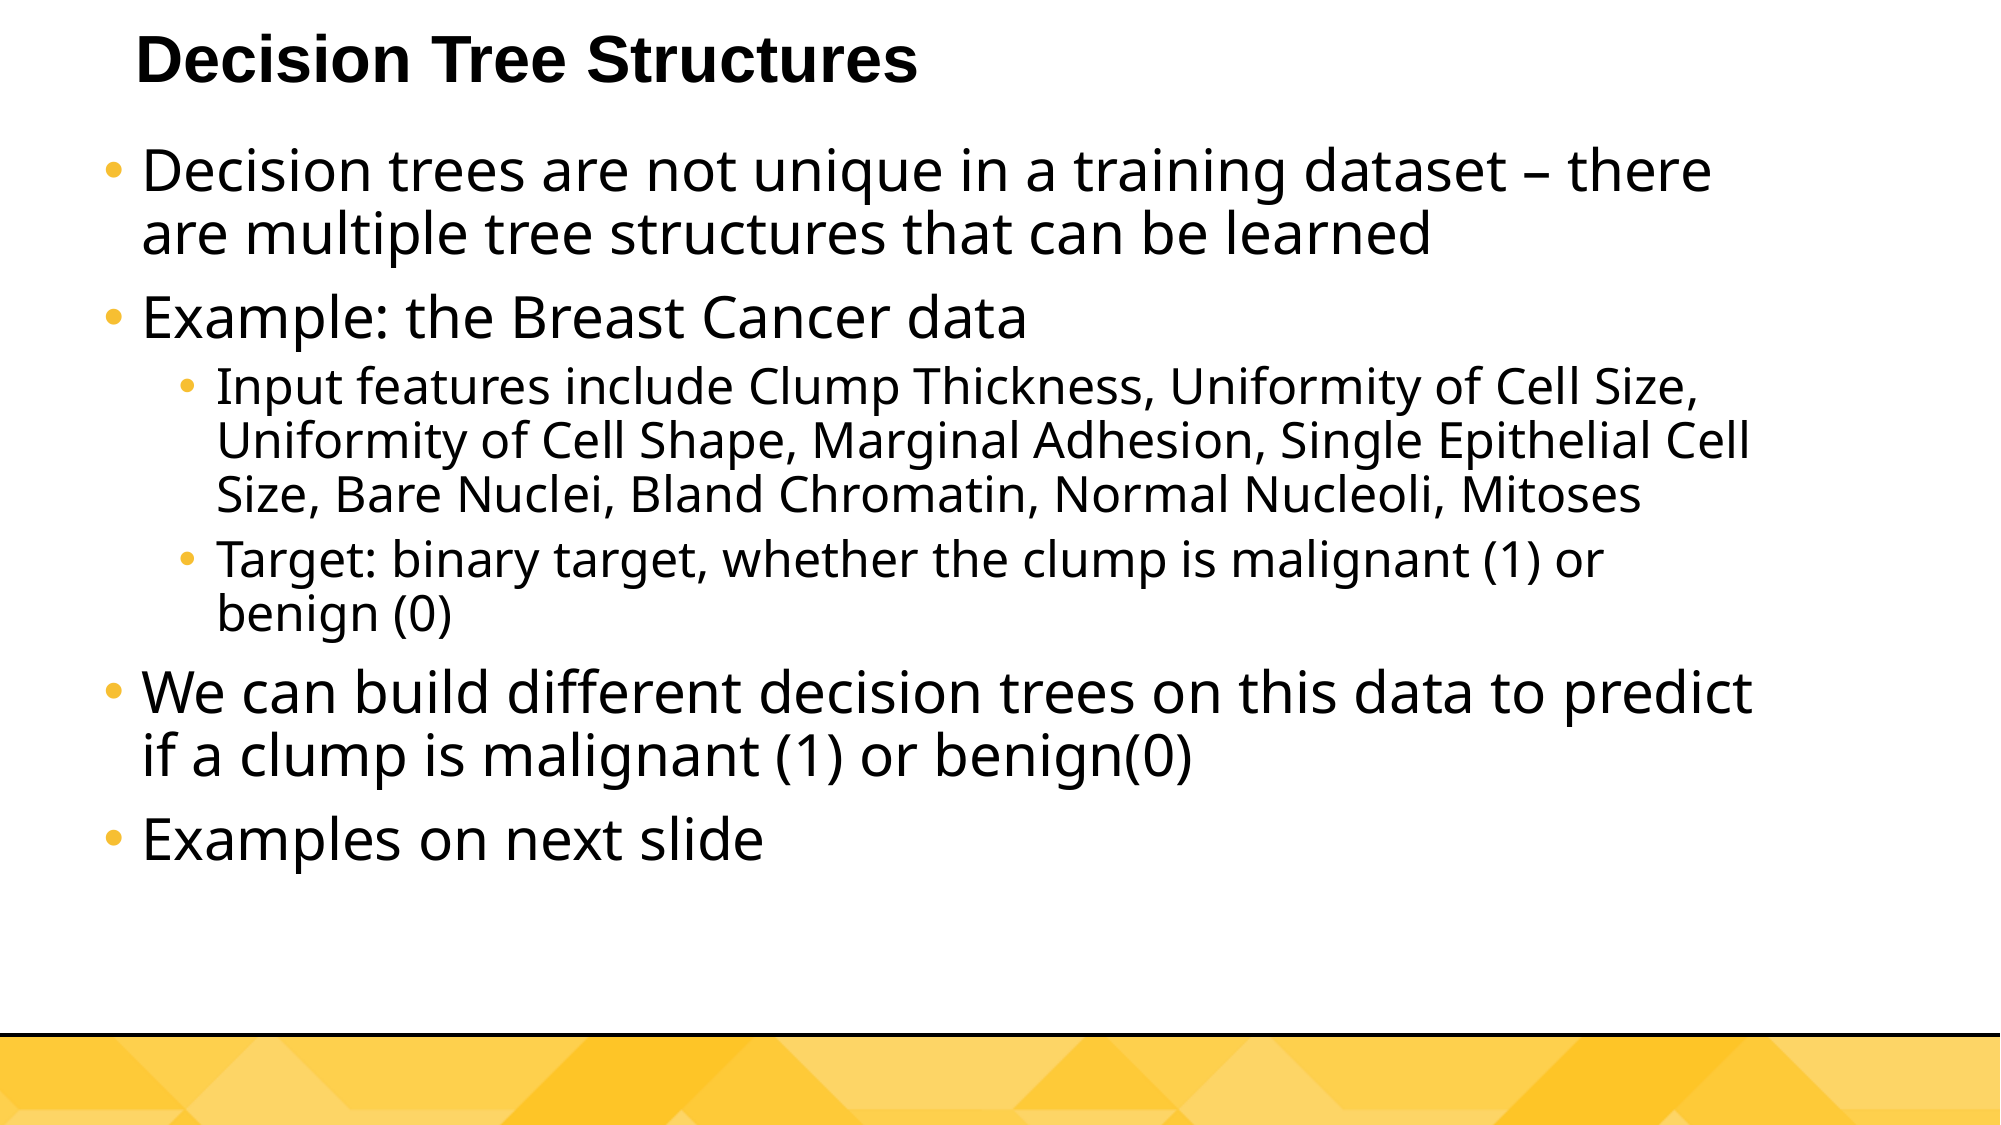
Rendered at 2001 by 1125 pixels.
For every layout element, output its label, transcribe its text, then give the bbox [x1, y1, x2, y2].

list Decision trees are not unique in a training dataset – there are multiple tree structures that can be learned Example: the Breast Cancer data Input features include Clump Thickness, Uniformity of Cell Size, Uniformity of Cell Shape, Marginal Adhesion, Single Epithelial Cell Size, Bare Nuclei, Bland Chromatin, Normal Nucleoli, Mitoses Target: binary target, whether the clump is malignant (1) or benign (0) We can build different decision trees on this data to predict if a clump is malignant (1) or benign(0) Examples on next slide [88, 134, 1788, 991]
title Decision Tree Structures [120, 17, 1846, 128]
